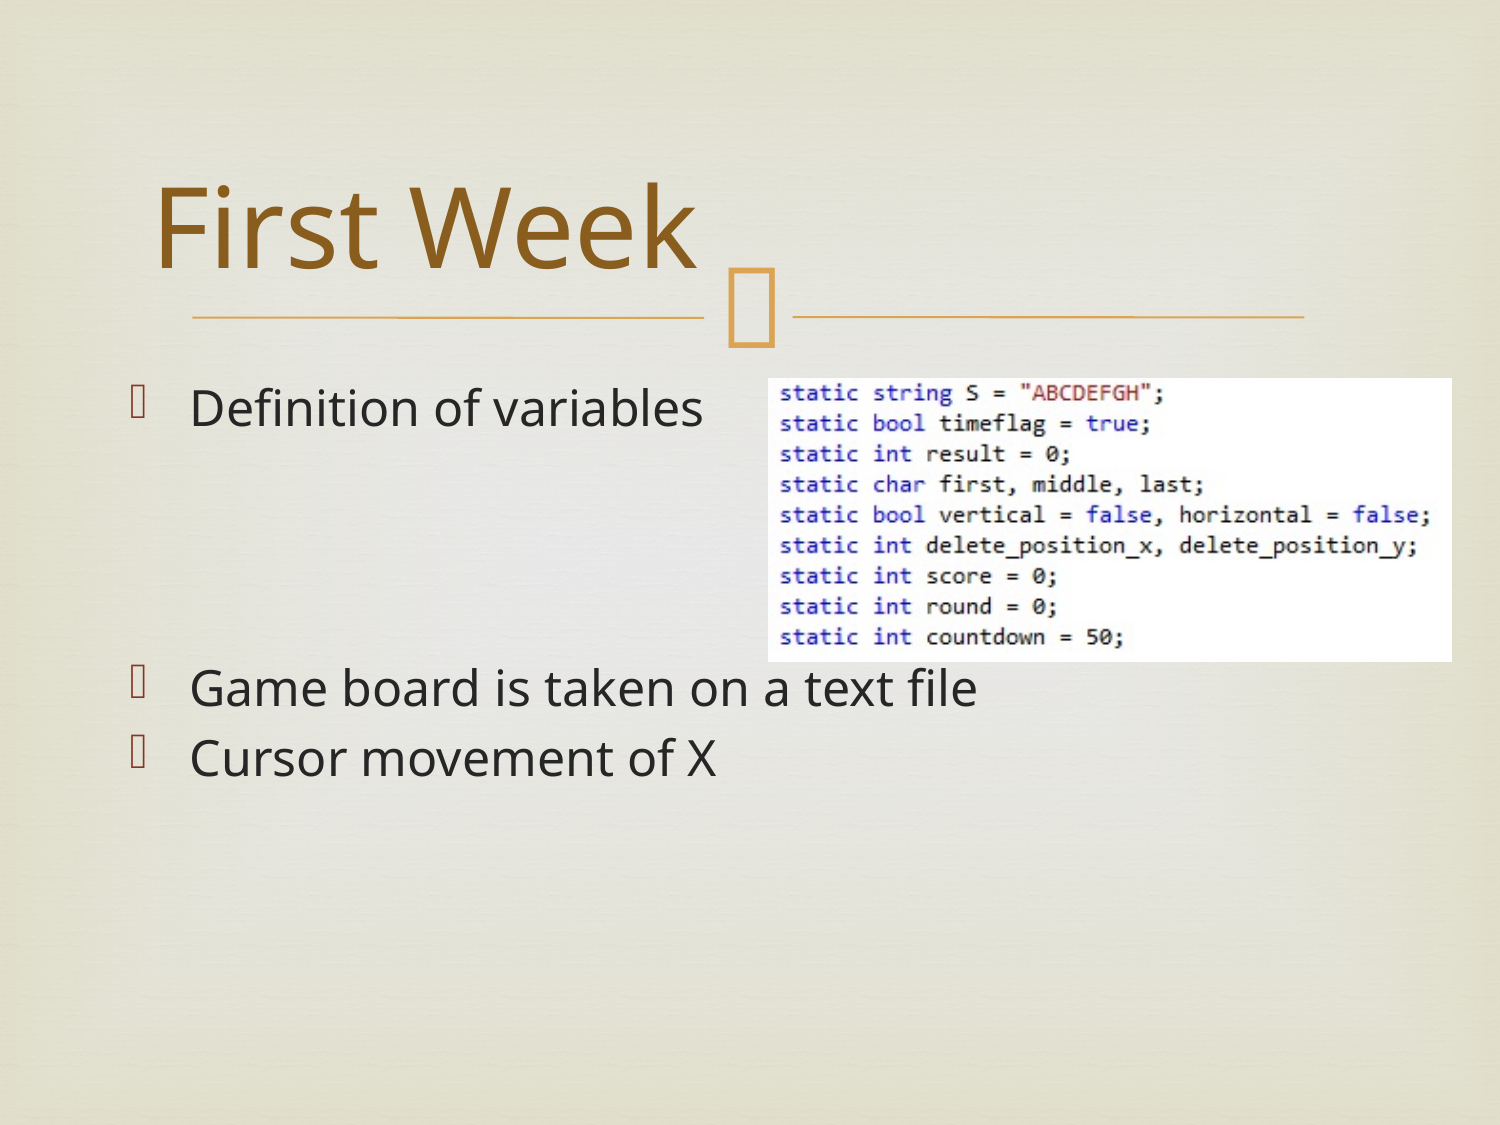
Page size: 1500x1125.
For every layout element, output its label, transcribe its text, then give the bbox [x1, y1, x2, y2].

title First Week [88, 137, 762, 311]
picture [768, 377, 1453, 663]
list Definition of variables Game board is taken on a text file Cursor movement of X [114, 368, 1386, 1005]
